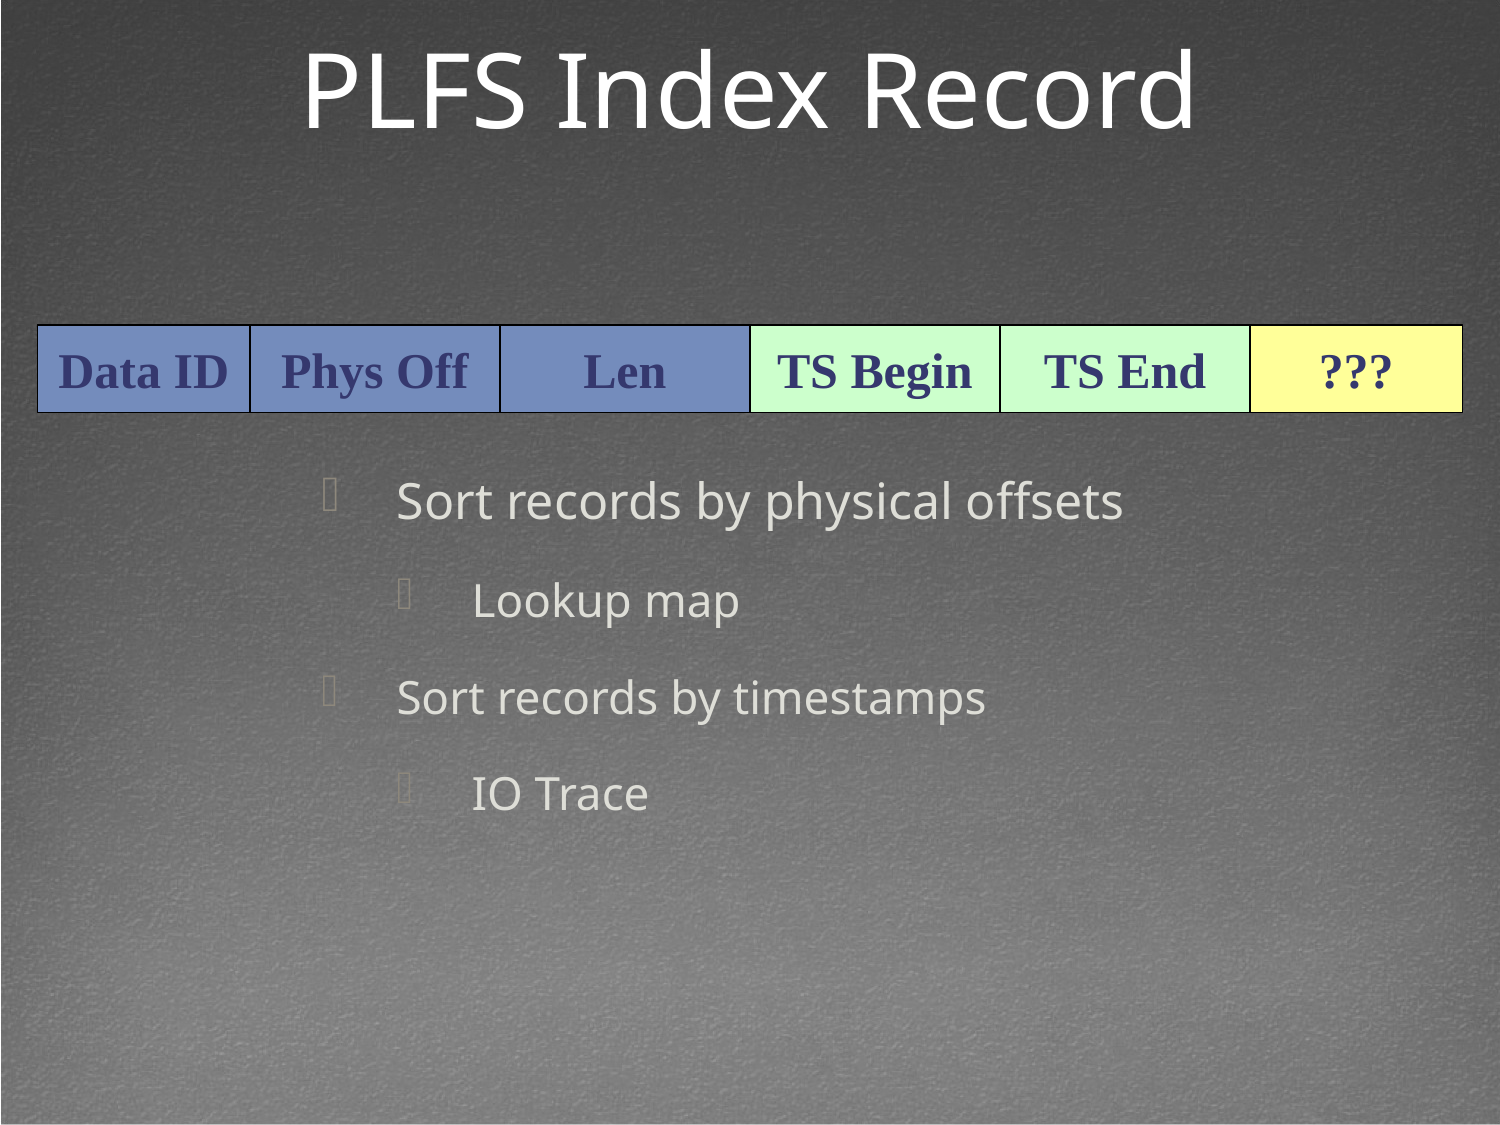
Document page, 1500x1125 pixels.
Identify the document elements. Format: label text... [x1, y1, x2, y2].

text_box Data ID [37, 324, 249, 413]
text_box Sort records by physical offsets Lookup map Sort records by timestamps IO Trace [306, 462, 1195, 913]
text_box ??? [1249, 324, 1463, 413]
picture [0, 0, 1500, 1125]
text_box TS Begin [750, 324, 999, 413]
text_box Phys Off [249, 324, 500, 413]
title PLFS Index Record [112, 24, 1388, 149]
text_box Len [500, 324, 750, 413]
text_box TS End [999, 324, 1249, 413]
